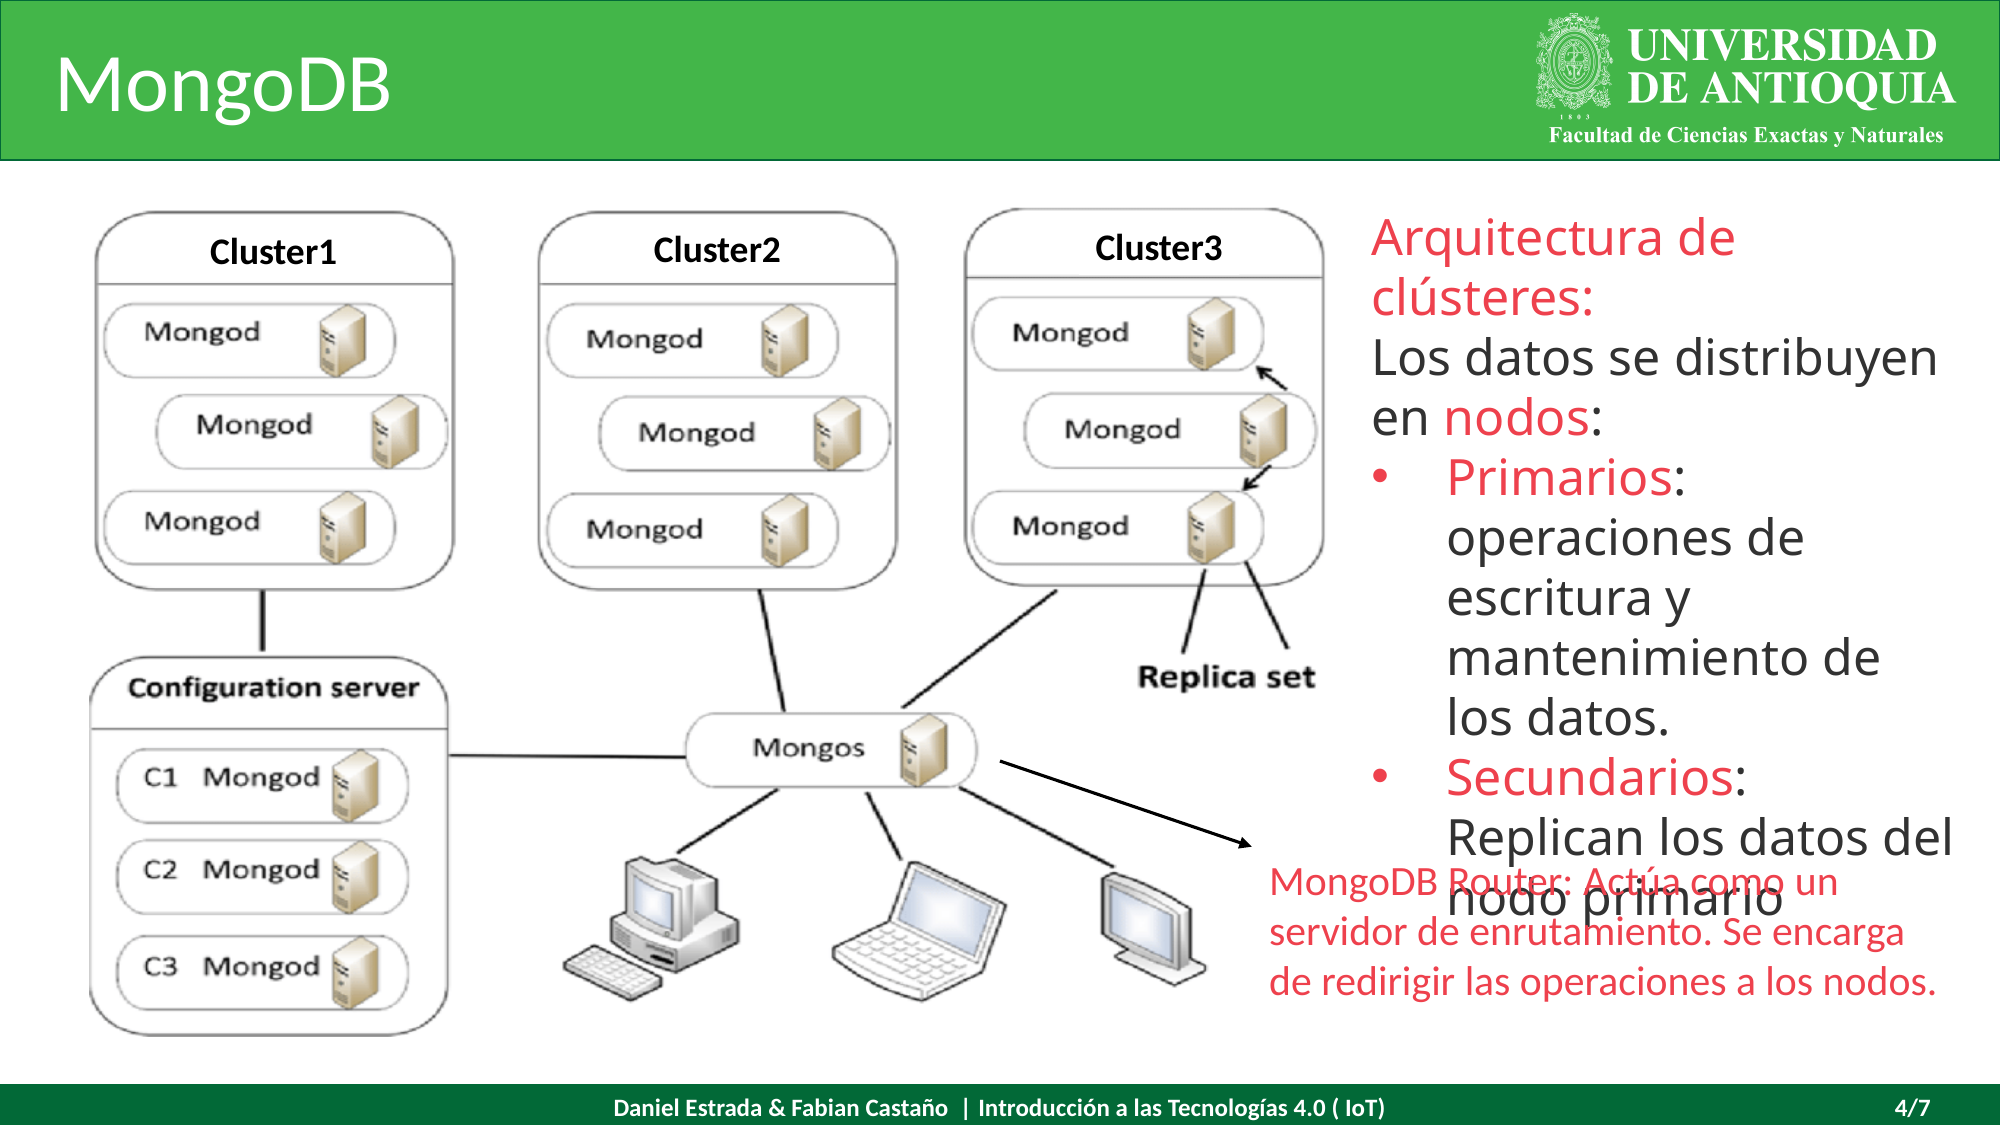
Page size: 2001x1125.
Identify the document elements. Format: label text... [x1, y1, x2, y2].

text_box MongoDB [39, 20, 408, 136]
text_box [999, 760, 1252, 847]
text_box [0, 1083, 2000, 1125]
picture [1533, 11, 1959, 149]
picture [89, 207, 1332, 1037]
text_box MongoDB Router: Actúa como un servidor de enrutamiento. Se encarga de redirigir las operaciones a los nodos. [1332, 846, 1968, 1012]
text_box [0, 0, 2000, 161]
text_box Arquitectura de clústeres: Los datos se distribuyen en nodos: Primarios: operaciones de escritura y mantenimiento de los datos. Secundarios: Replican los datos del nodo primario [1356, 197, 1975, 933]
